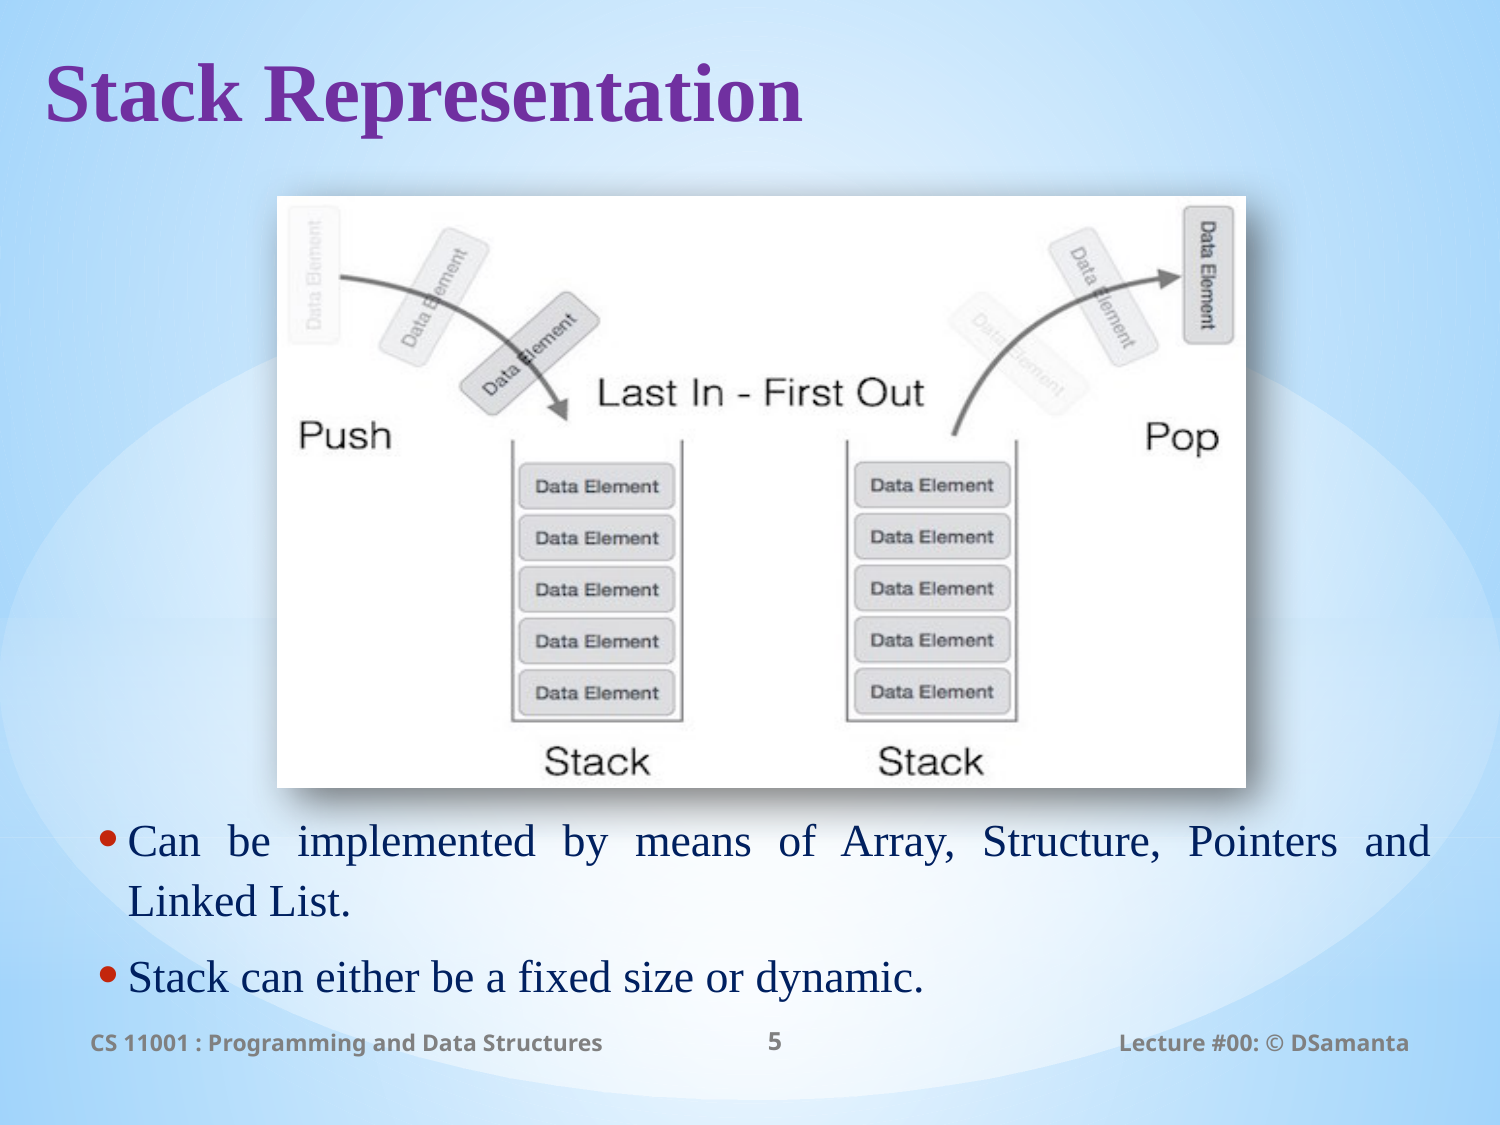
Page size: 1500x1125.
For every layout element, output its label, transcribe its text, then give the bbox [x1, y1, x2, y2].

picture [277, 196, 1246, 788]
footer CS 11001 : Programming and Data Structures [75, 1012, 624, 1073]
list Can be implemented by means of Array, Structure, Pointers and Linked List. Stack can either be a fixed size or dynamic. [75, 196, 1447, 1073]
slide_number 5 [624, 1012, 925, 1073]
title Stack Representation [29, 30, 1459, 219]
slide_number Lecture #00: © DSamanta [1012, 1012, 1425, 1073]
